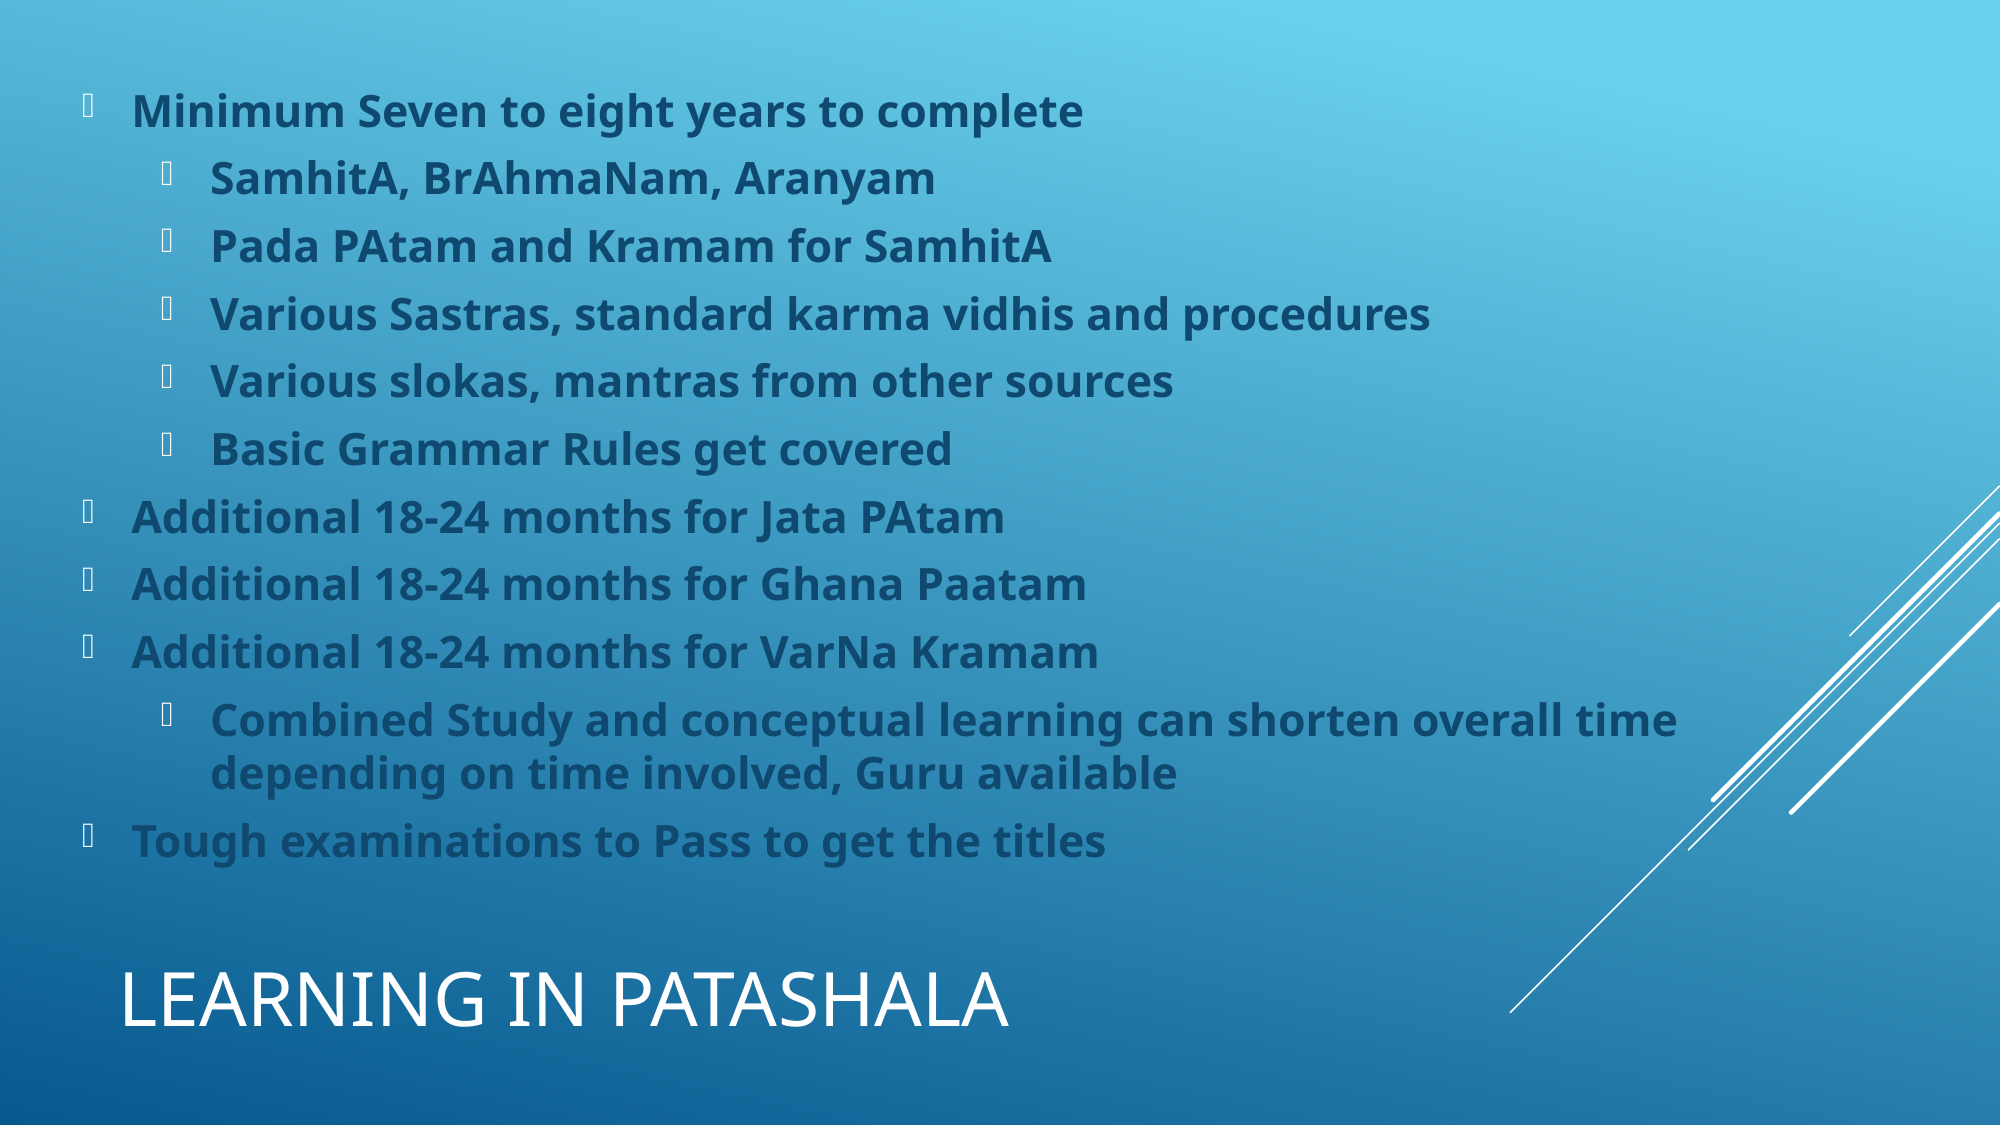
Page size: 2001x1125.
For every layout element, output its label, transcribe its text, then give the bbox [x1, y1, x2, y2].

list Minimum Seven to eight years to complete SamhitA, BrAhmaNam, Aranyam Pada PAtam and Kramam for SamhitA Various Sastras, standard karma vidhis and procedures Various slokas, mantras from other sources Basic Grammar Rules get covered Additional 18-24 months for Jata PAtam Additional 18-24 months for Ghana Paatam Additional 18-24 months for VarNa Kramam Combined Study and conceptual learning can shorten overall time depending on time involved, Guru available Tough examinations to Pass to get the titles [67, 33, 1885, 943]
title Learning in PataShala [103, 943, 1364, 1050]
